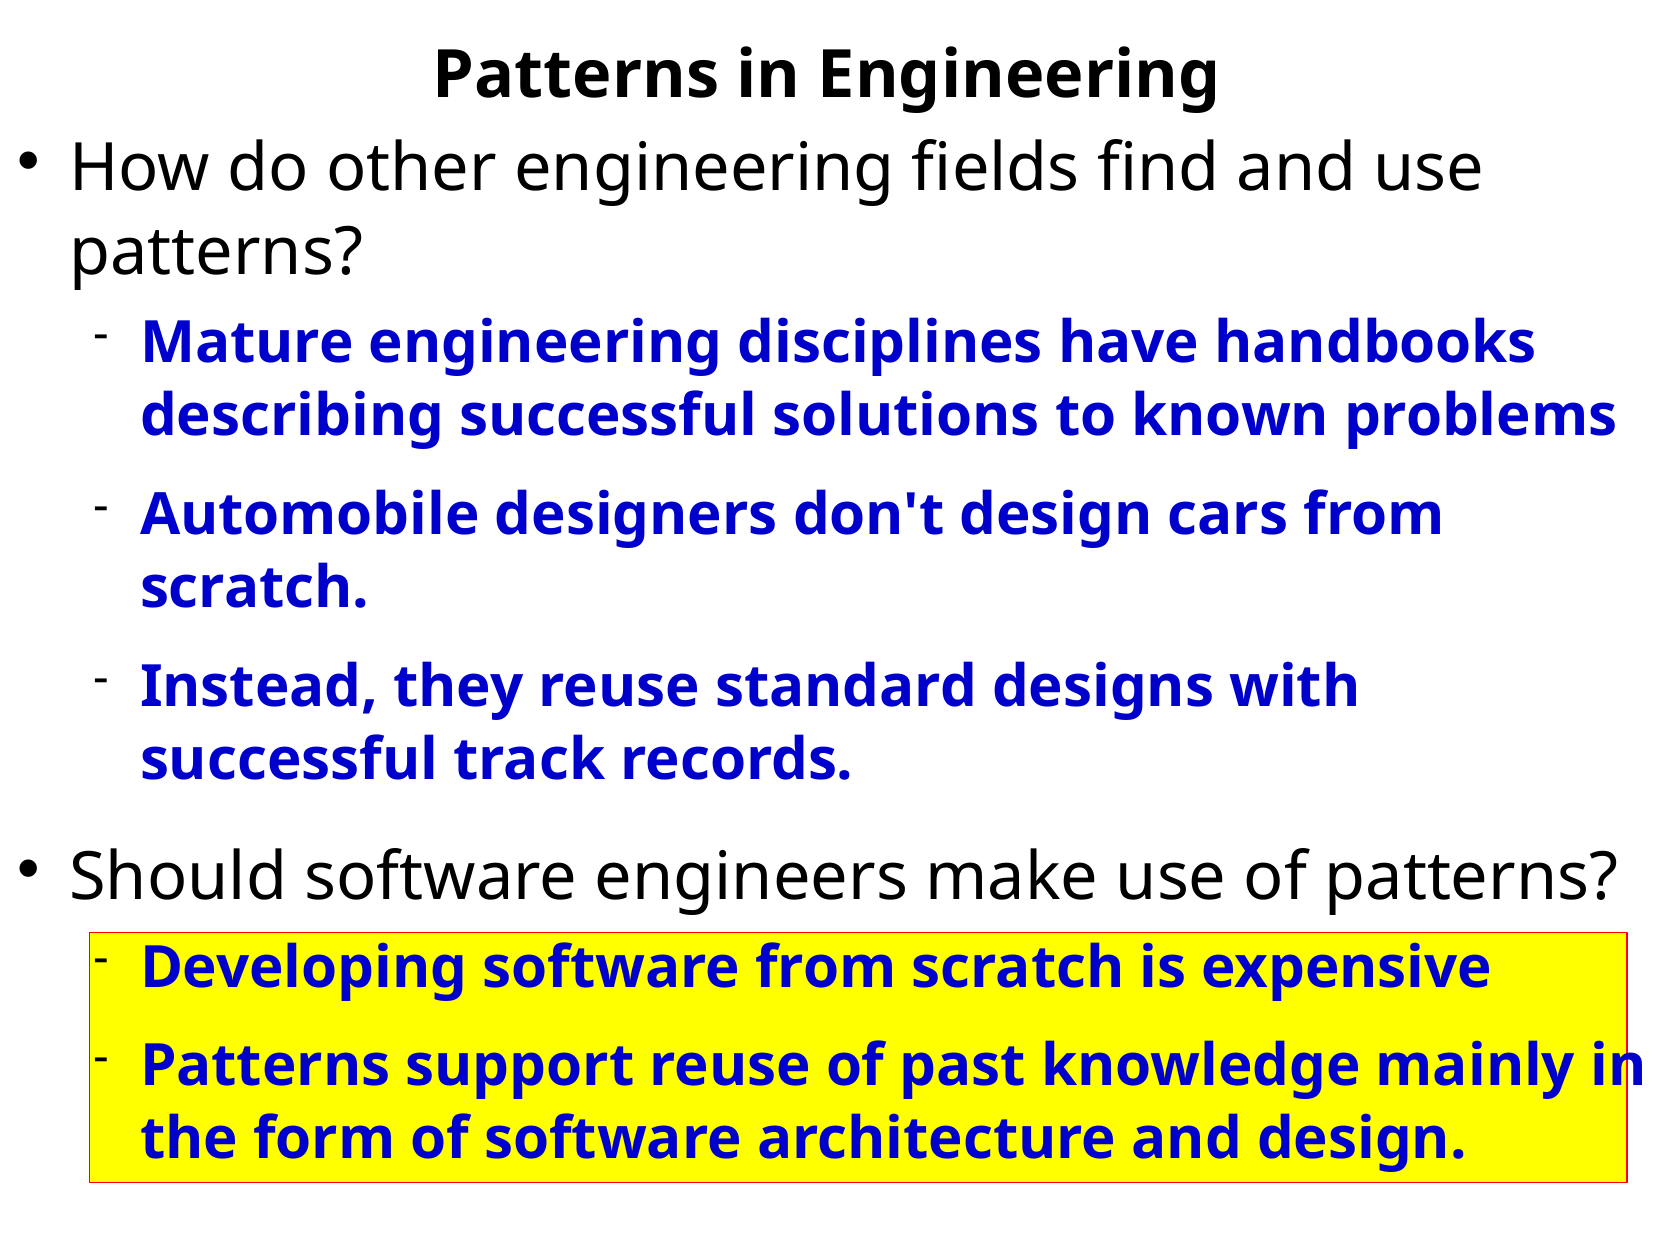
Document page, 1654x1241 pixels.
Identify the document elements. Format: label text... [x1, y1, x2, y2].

title Patterns in Engineering [121, 14, 1532, 120]
list How do other engineering fields find and use patterns? Mature engineering disciplines have handbooks describing successful solutions to known problems Automobile designers don't design cars from scratch. Instead, they reuse standard designs with successful track records. Should software engineers make use of patterns? Developing software from scratch is expensive Patterns support reuse of past knowledge mainly in the form of software architecture and design. [0, 120, 1654, 1164]
text_box [89, 1164, 1627, 1183]
